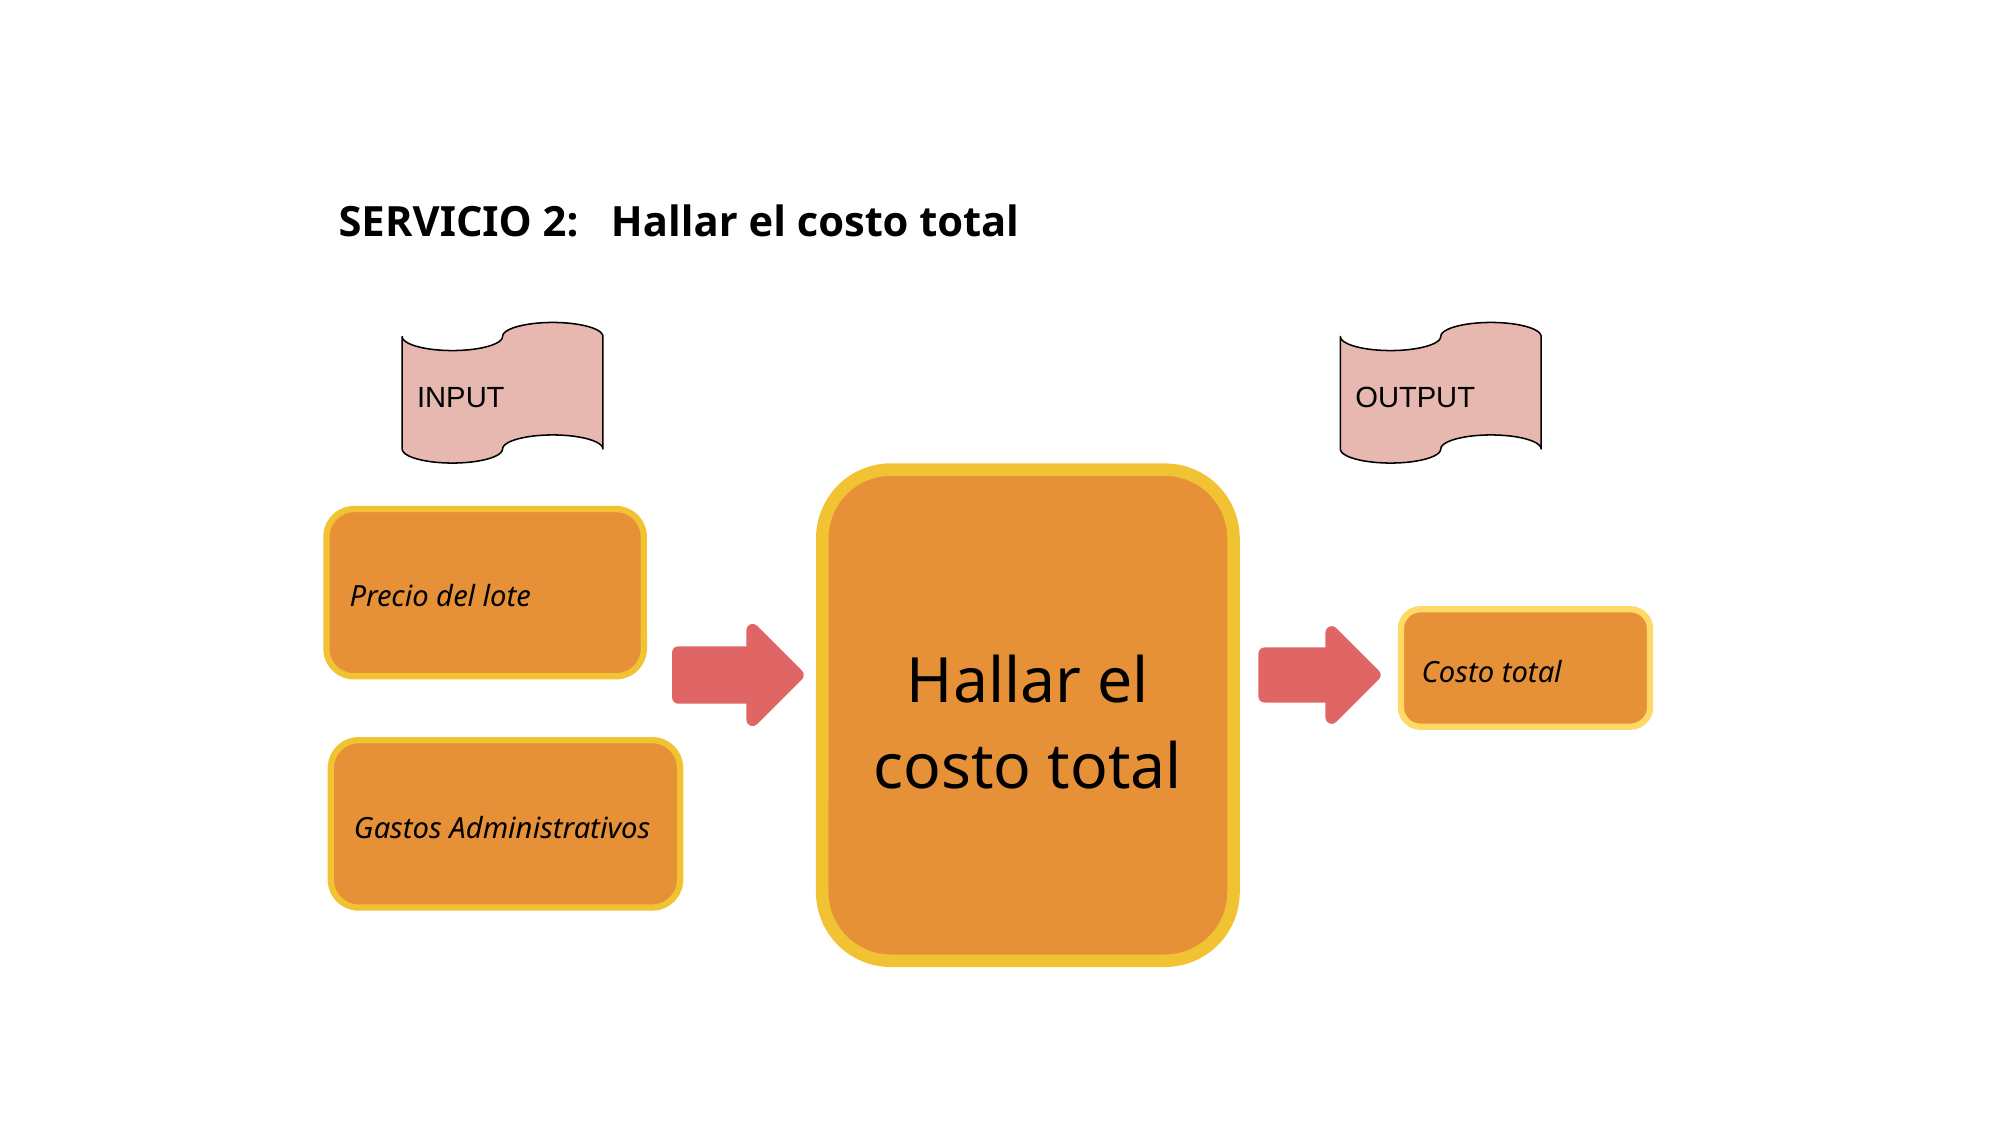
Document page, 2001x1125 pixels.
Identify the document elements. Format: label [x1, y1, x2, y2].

text_box [323, 171, 1799, 967]
